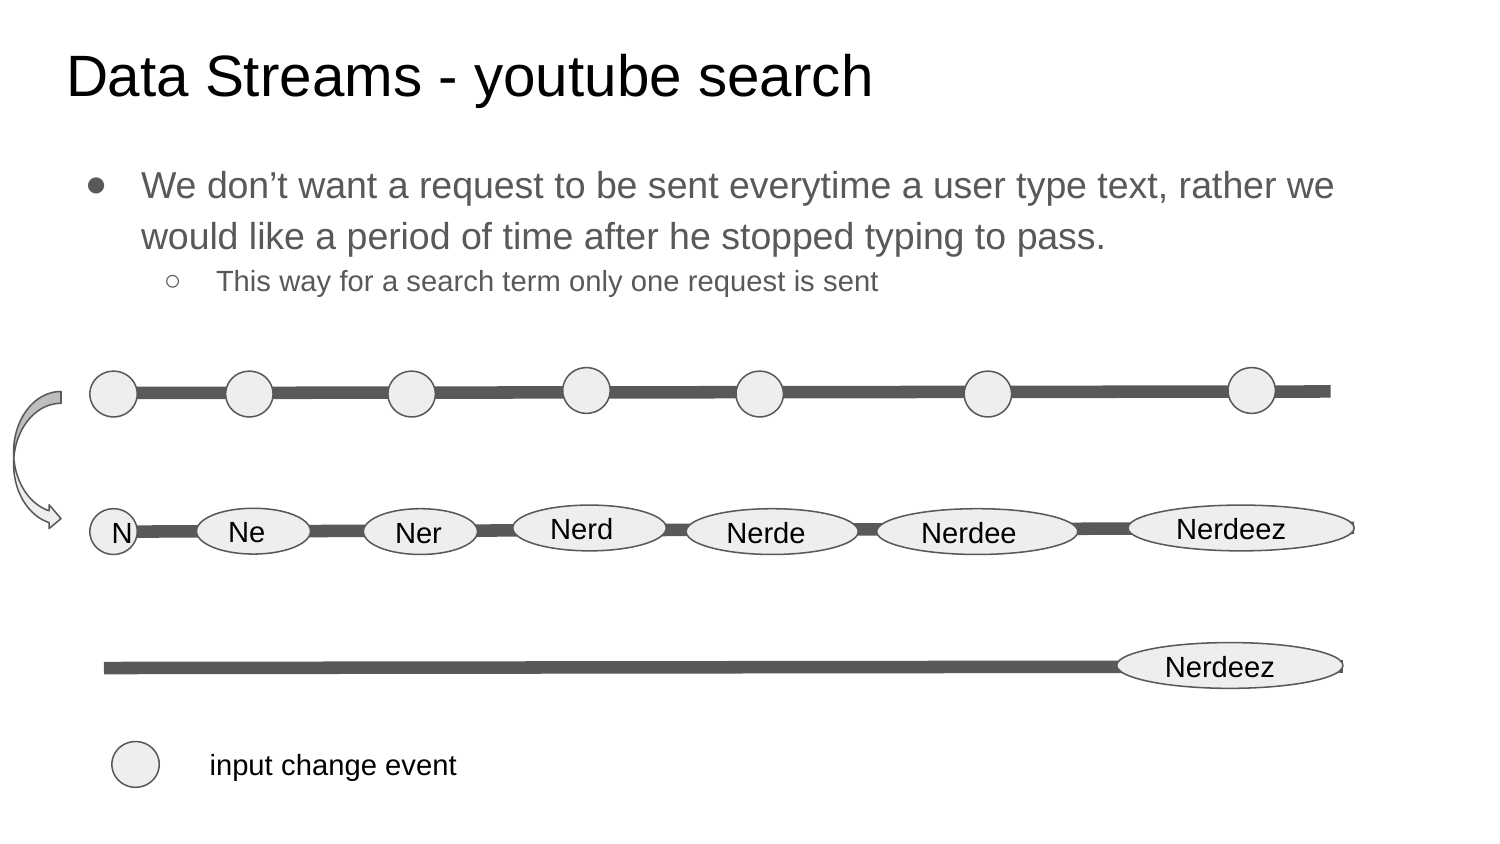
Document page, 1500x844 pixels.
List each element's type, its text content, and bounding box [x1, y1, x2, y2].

text_box input change event [194, 731, 486, 810]
text_box Nerdeez [1128, 505, 1354, 527]
text_box Nerde [688, 508, 856, 526]
text_box Ne [202, 541, 305, 555]
text_box [226, 401, 272, 417]
text_box Nerdee [885, 541, 1069, 555]
text_box Nerd [526, 541, 653, 551]
text_box Ner [365, 508, 476, 526]
text_box [565, 401, 608, 414]
text_box [1228, 367, 1276, 389]
text_box Ner [368, 541, 473, 555]
text_box [89, 371, 137, 392]
text_box Ne [197, 508, 310, 526]
text_box [562, 367, 611, 389]
text_box [737, 401, 783, 417]
text_box [965, 401, 1011, 417]
text_box [389, 401, 435, 417]
text_box [111, 741, 160, 788]
text_box [1230, 401, 1273, 414]
text_box Nerdeez [1117, 642, 1343, 665]
text_box Nerd [513, 505, 666, 526]
text_box N [89, 508, 137, 555]
text_box Nerdee [879, 508, 1075, 526]
text_box Nerdeez [1129, 676, 1331, 689]
text_box [964, 371, 1011, 389]
text_box Nerde [693, 541, 851, 555]
title Data Streams - youtube search [51, 23, 1449, 117]
text_box [736, 371, 783, 389]
text_box [388, 371, 435, 389]
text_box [136, 527, 1355, 532]
text_box [90, 400, 137, 417]
text_box [226, 371, 273, 389]
text_box [13, 391, 62, 529]
list We don’t want a request to be sent everytime a user type text, rather we would like a period of time after he stopped typing to pass. This way for a search term only one request is sent [51, 139, 1449, 271]
text_box Nerdeez [1148, 541, 1334, 551]
